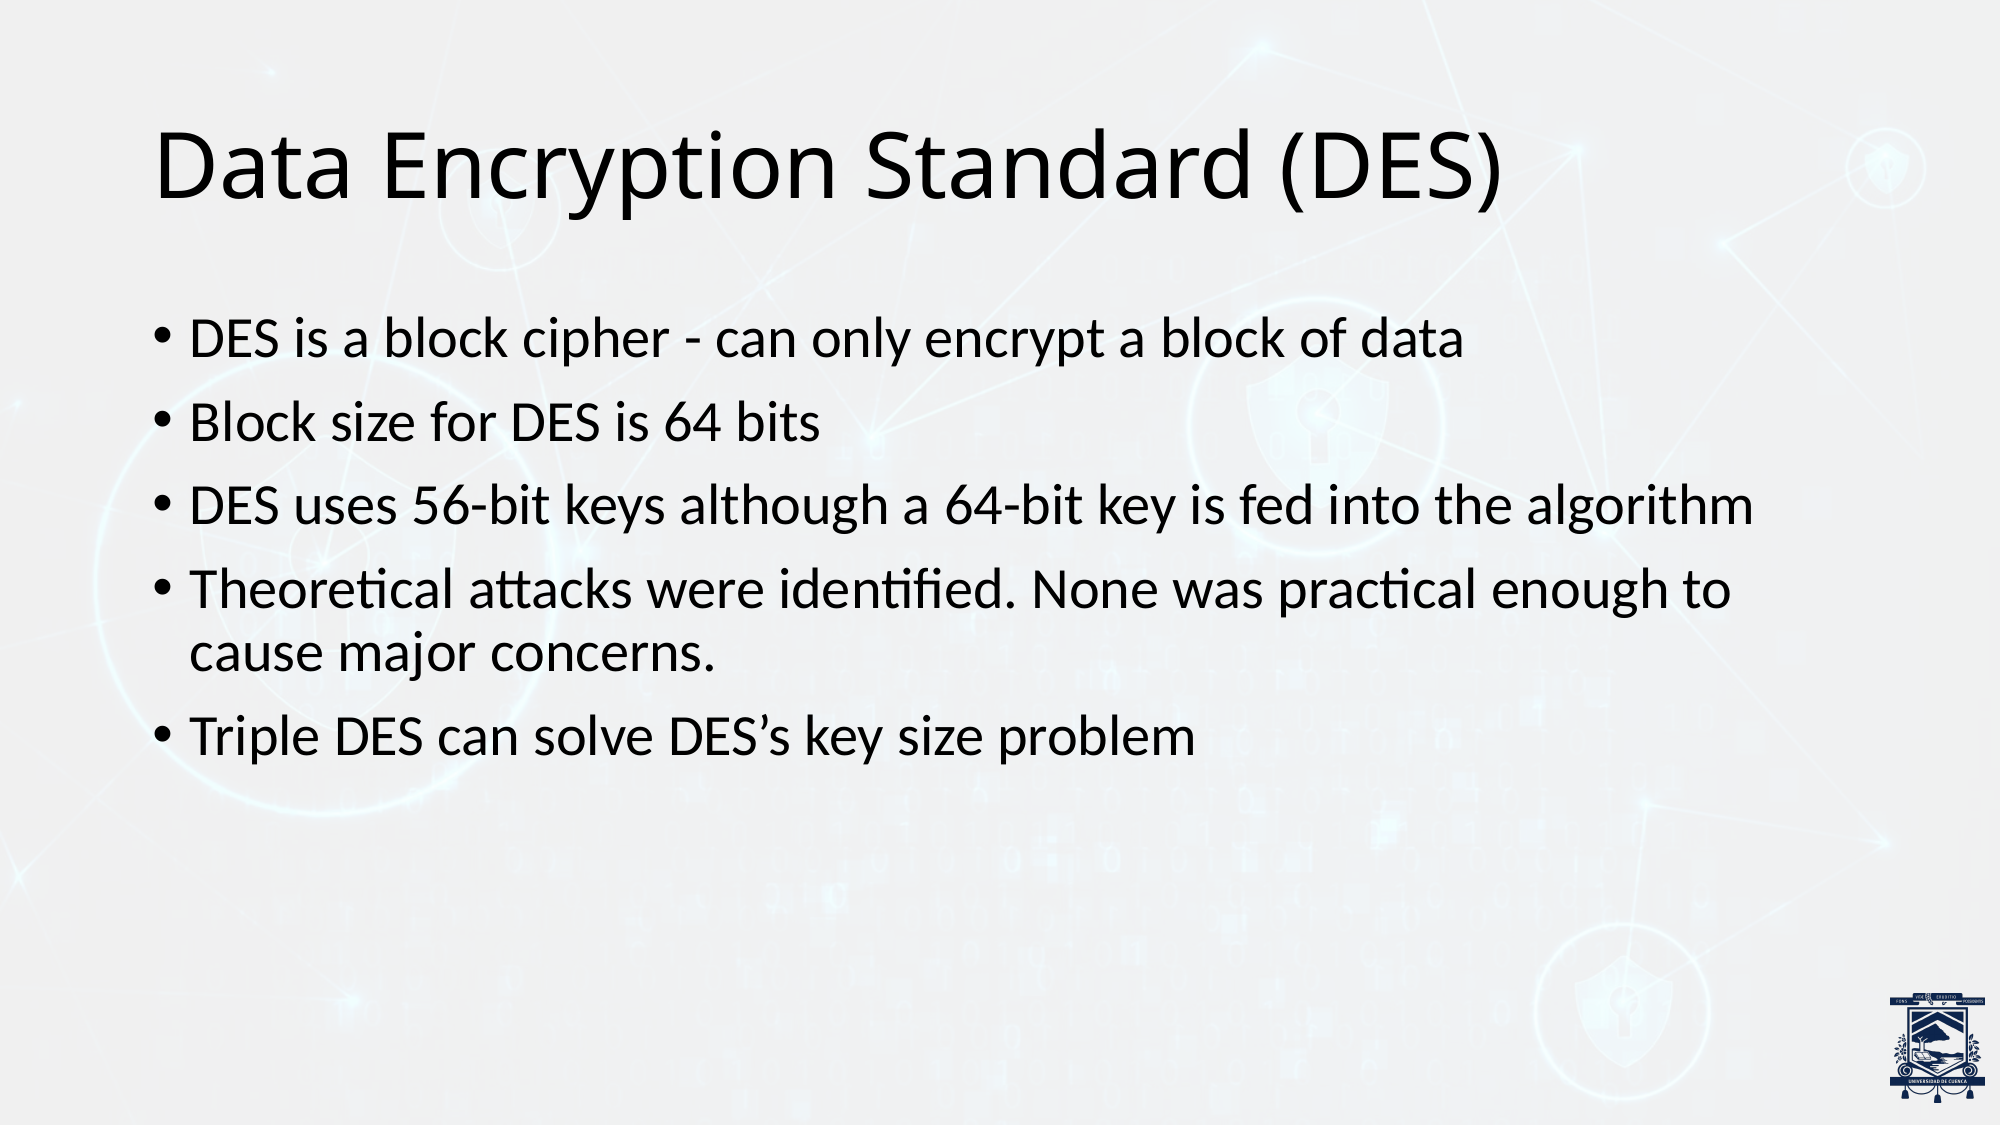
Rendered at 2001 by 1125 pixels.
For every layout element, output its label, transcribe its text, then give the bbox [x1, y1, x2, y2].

list DES is a block cipher - can only encrypt a block of data Block size for DES is 64 bits DES uses 56-bit keys although a 64-bit key is fed into the algorithm Theoretical attacks were identified. None was practical enough to cause major concerns. Triple DES can solve DES’s key size problem [137, 299, 1863, 1014]
title Data Encryption Standard (DES) [137, 59, 1863, 278]
picture [1890, 993, 1985, 1103]
